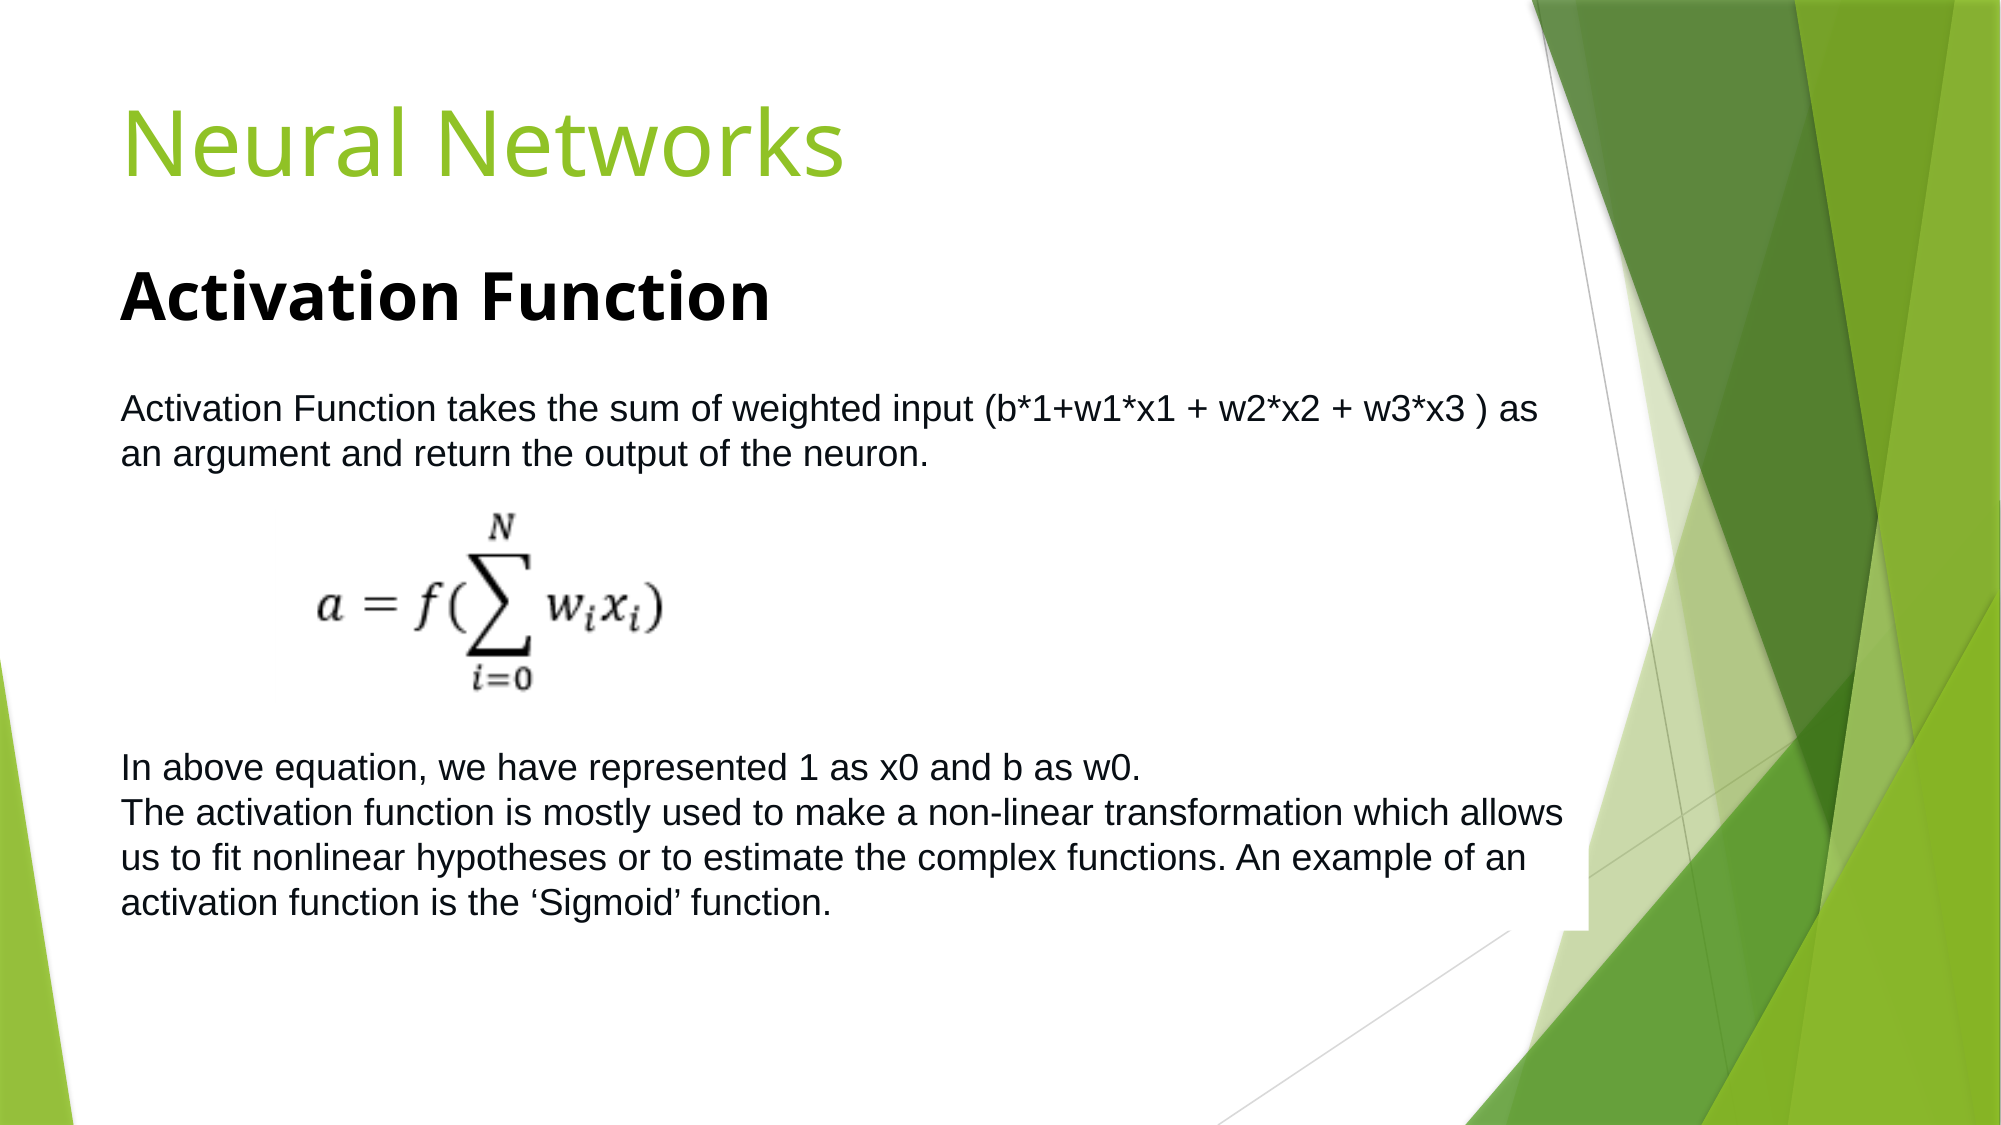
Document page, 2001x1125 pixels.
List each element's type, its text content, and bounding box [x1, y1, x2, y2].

text_box Neural Networks [105, 77, 1516, 219]
picture [273, 508, 703, 703]
text_box Activation Function takes the sum of weighted input (b*1+w1*x1 + w2*x2 + w3*x3 ) as an argument and return the output of the neuron. [105, 376, 1606, 482]
text_box In above equation, we have represented 1 as x0 and b as w0. The activation function is mostly used to make a non-linear transformation which allows us to fit nonlinear hypotheses or to estimate the complex functions. An example of an activation function is the ‘Sigmoid’ function. [105, 735, 1589, 931]
text_box Activation Function [105, 246, 945, 342]
